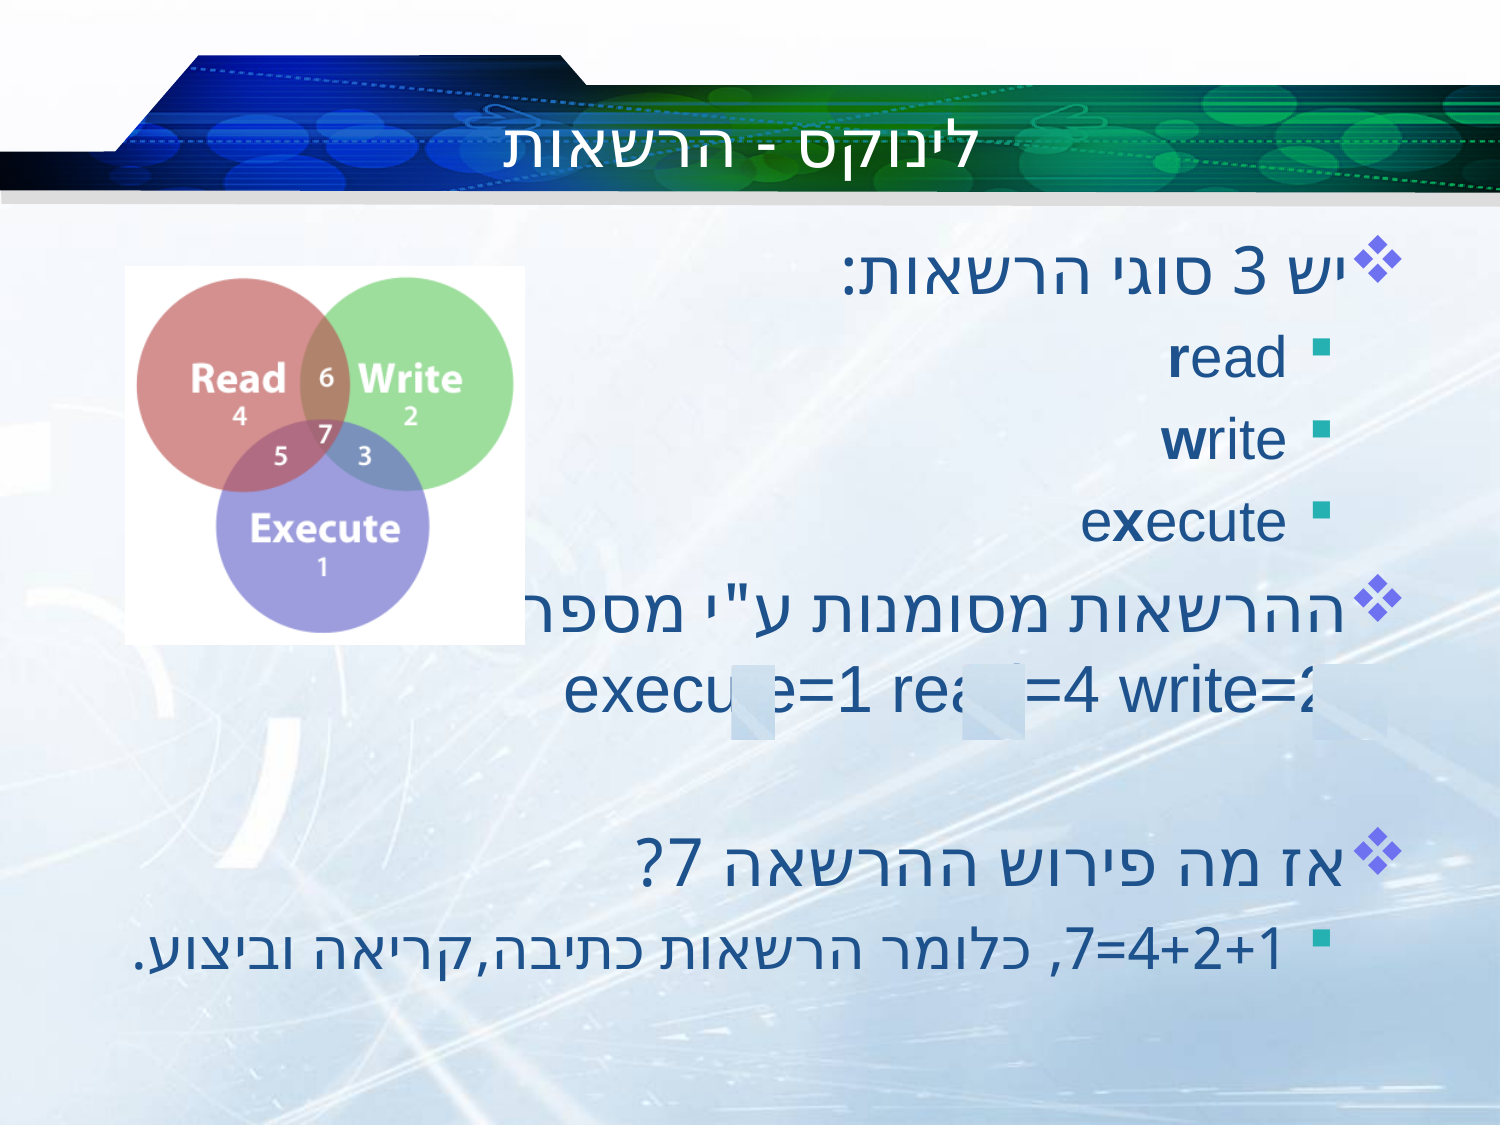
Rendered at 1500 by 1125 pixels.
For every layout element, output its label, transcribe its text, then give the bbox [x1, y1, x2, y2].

title לינוקס - הרשאות [99, 94, 1388, 188]
list יש 3 סוגי הרשאות: read write execute ההרשאות מסומנות ע"י מספר: execute=1 read=4 write=2 אז מה פירוש ההרשאה 7? 4+2+1=7, כלומר הרשאות כתיבה,קריאה וביצוע. [74, 220, 1426, 1064]
picture [0, 0, 1500, 1125]
